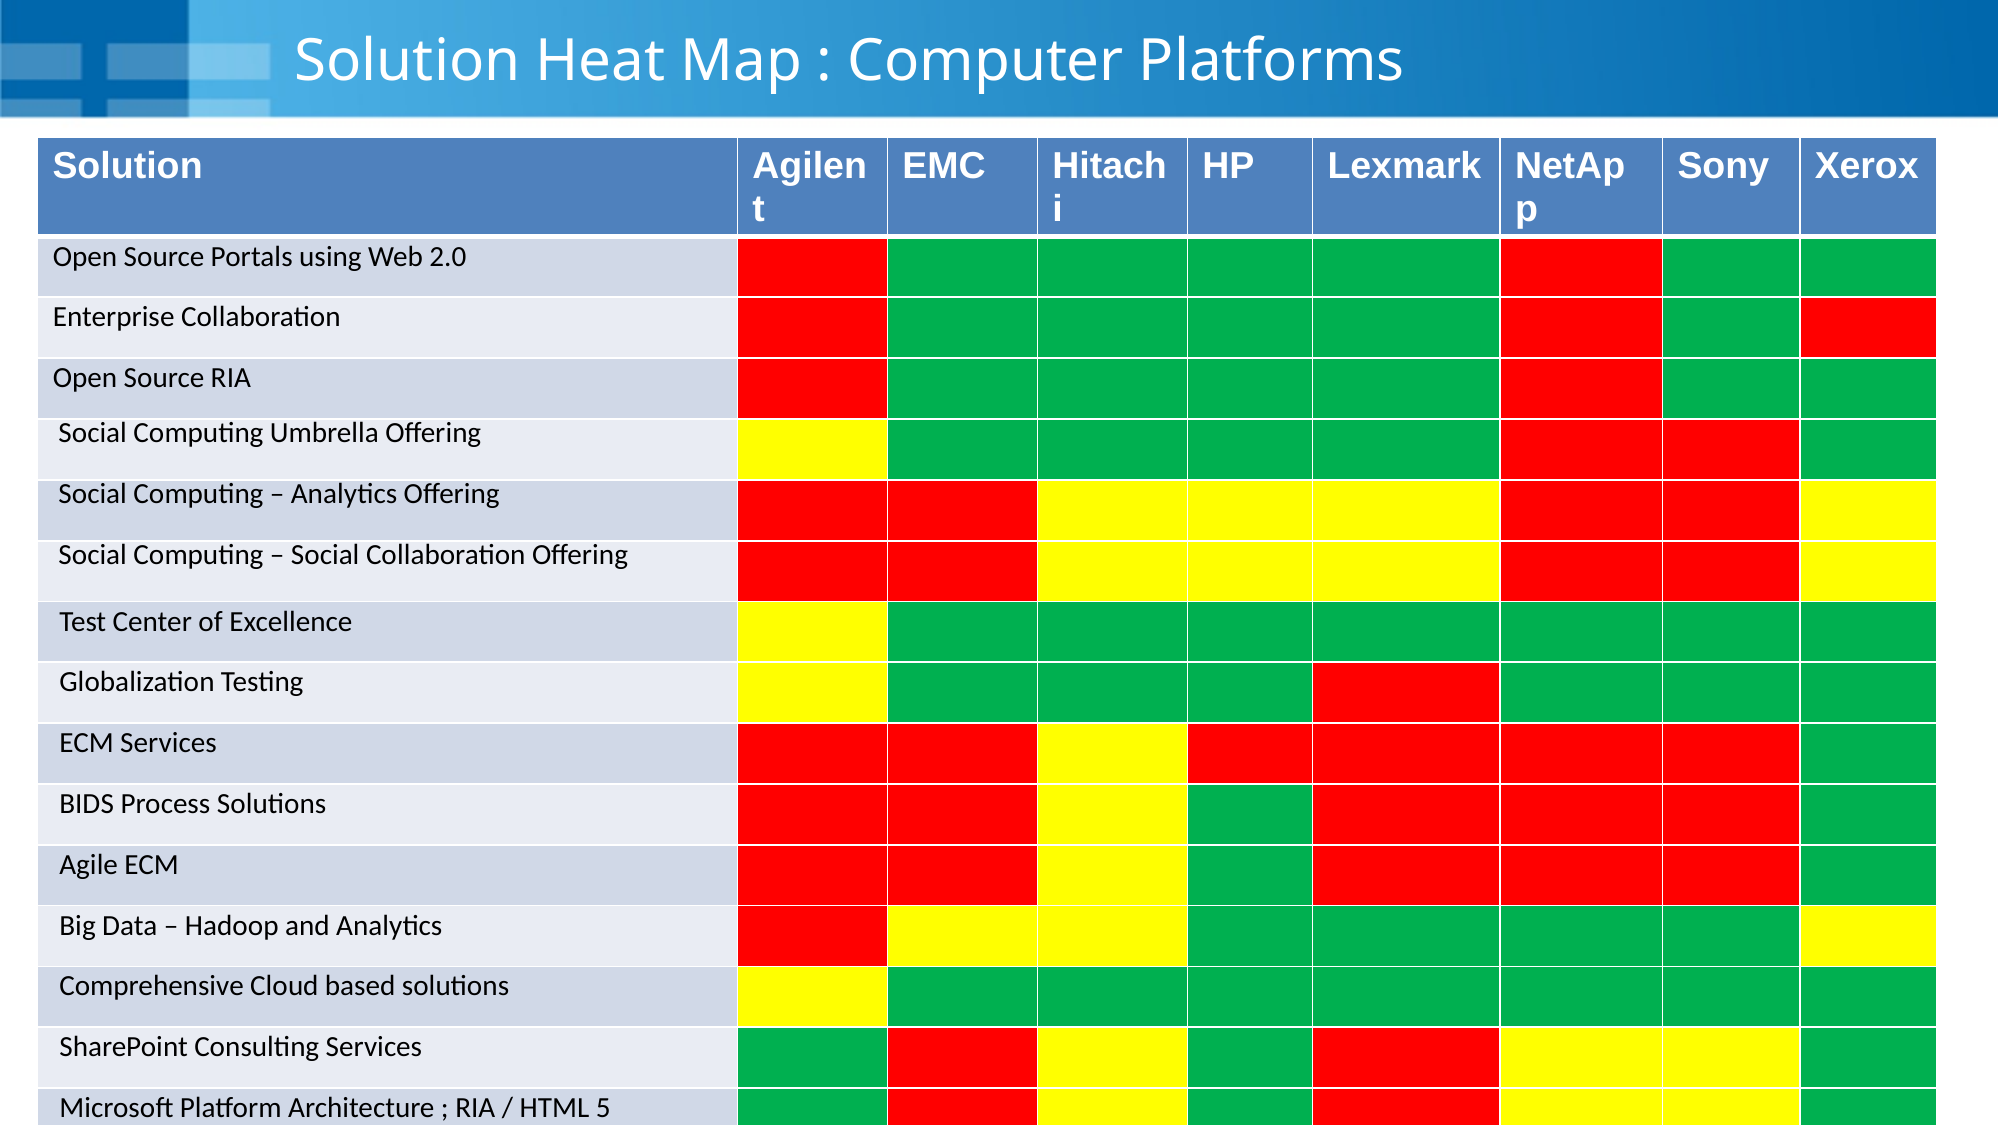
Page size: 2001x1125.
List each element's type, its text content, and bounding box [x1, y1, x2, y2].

table_cell [1501, 967, 1662, 1026]
table_cell [1801, 846, 1936, 905]
table_cell [1188, 967, 1312, 1026]
table_cell [1501, 420, 1662, 479]
table_header Agilent [738, 138, 887, 234]
table_cell [738, 724, 887, 783]
table_cell [1801, 298, 1936, 357]
table_cell [1188, 846, 1312, 905]
table_cell [1313, 602, 1499, 661]
table_cell [888, 1028, 1037, 1087]
table_cell [1188, 542, 1312, 601]
table_cell SharePoint Consulting Services [38, 1028, 737, 1087]
table_cell Social Computing Umbrella Offering [38, 420, 737, 479]
table_cell [1313, 481, 1499, 540]
table_cell [1663, 298, 1799, 357]
table_cell ECM Services [38, 724, 737, 783]
table_header Sony [1663, 138, 1799, 234]
table_cell [738, 906, 887, 966]
table_cell [738, 785, 887, 844]
table_cell Big Data – Hadoop and Analytics [38, 906, 737, 966]
table_cell [1501, 602, 1662, 661]
table_cell [1038, 1089, 1187, 1125]
table_cell [1038, 785, 1187, 844]
table_cell [1663, 906, 1799, 966]
table_cell [1188, 1028, 1312, 1087]
table_cell [1501, 724, 1662, 783]
table_cell [1188, 1089, 1312, 1125]
title Solution Heat Map : Computer Platforms [279, 10, 1914, 104]
table_cell Open Source Portals using Web 2.0 [38, 239, 737, 296]
table_cell [1501, 1028, 1662, 1087]
table_cell [1188, 785, 1312, 844]
table_cell [738, 1089, 887, 1125]
table_cell [1801, 481, 1936, 540]
table_cell [1801, 359, 1936, 418]
table_cell [1501, 481, 1662, 540]
table_cell [1501, 542, 1662, 601]
table_cell [1313, 846, 1499, 905]
table_cell [888, 846, 1037, 905]
table_cell Comprehensive Cloud based solutions [38, 967, 737, 1026]
table_cell [1663, 846, 1799, 905]
table_cell [1038, 1028, 1187, 1087]
table_cell Social Computing – Social Collaboration Offering [38, 542, 737, 601]
table_cell Open Source RIA [38, 359, 737, 418]
table_cell [1313, 724, 1499, 783]
table_cell [1663, 481, 1799, 540]
table_cell [1313, 298, 1499, 357]
table_cell [1663, 239, 1799, 296]
table_cell [1663, 542, 1799, 601]
table_cell [888, 724, 1037, 783]
table_cell [1313, 785, 1499, 844]
table_cell [1663, 724, 1799, 783]
table_header EMC [888, 138, 1037, 234]
table_cell [1038, 967, 1187, 1026]
table_cell [738, 298, 887, 357]
table_cell [1663, 1089, 1799, 1125]
table_cell [1038, 298, 1187, 357]
table_cell [1313, 967, 1499, 1026]
table_cell [888, 420, 1037, 479]
table_cell Enterprise Collaboration [38, 298, 737, 357]
table_cell [1313, 1089, 1499, 1125]
table_cell [888, 663, 1037, 722]
table_cell [1038, 481, 1187, 540]
table_cell [1801, 1028, 1936, 1087]
table_cell [888, 1089, 1037, 1125]
table_cell [1313, 906, 1499, 966]
table_cell Globalization Testing [38, 663, 737, 722]
table_cell [888, 906, 1037, 966]
table_cell Social Computing – Analytics Offering [38, 481, 737, 540]
table_cell [1188, 663, 1312, 722]
table_cell Microsoft Platform Architecture ; RIA / HTML 5 [38, 1089, 737, 1125]
table_cell [1188, 359, 1312, 418]
table_cell [888, 481, 1037, 540]
table_cell [1663, 602, 1799, 661]
table_cell [1501, 906, 1662, 966]
table_cell [1188, 239, 1312, 296]
table_cell [1038, 846, 1187, 905]
table_cell [1188, 602, 1312, 661]
table_cell [1801, 906, 1936, 966]
table_cell [1188, 420, 1312, 479]
table_cell [1501, 846, 1662, 905]
picture [0, 0, 1998, 1124]
table_cell [1501, 239, 1662, 296]
table_cell [1038, 359, 1187, 418]
table_cell [1663, 785, 1799, 844]
table_cell [1801, 663, 1936, 722]
table_cell [888, 239, 1037, 296]
table_header Lexmark [1313, 138, 1499, 234]
table_cell [1801, 602, 1936, 661]
table_cell [888, 359, 1037, 418]
table_cell [1038, 906, 1187, 966]
table_cell Agile ECM [38, 846, 737, 905]
table_cell BIDS Process Solutions [38, 785, 737, 844]
table_cell [1663, 420, 1799, 479]
table_header Solution [38, 138, 737, 234]
table_cell [1313, 359, 1499, 418]
table_cell [1188, 481, 1312, 540]
table_cell [1038, 239, 1187, 296]
table_cell [1038, 663, 1187, 722]
table_cell [738, 846, 887, 905]
table_cell [1801, 1089, 1936, 1125]
table_cell [1663, 663, 1799, 722]
table_cell [1501, 785, 1662, 844]
table_cell [888, 967, 1037, 1026]
table_cell [1801, 724, 1936, 783]
table_cell [1801, 239, 1936, 296]
table_cell [738, 542, 887, 601]
table_cell [1313, 420, 1499, 479]
table_cell [1188, 724, 1312, 783]
table_cell [1663, 967, 1799, 1026]
table_cell [1501, 359, 1662, 418]
table_header Hitachi [1038, 138, 1187, 234]
table_header HP [1188, 138, 1312, 234]
table_cell [1313, 239, 1499, 296]
table_cell [738, 359, 887, 418]
table_cell [738, 481, 887, 540]
table_cell [888, 542, 1037, 601]
table_cell [1038, 420, 1187, 479]
table_cell [888, 602, 1037, 661]
table_header NetApp [1501, 138, 1662, 234]
table_cell [738, 420, 887, 479]
table_cell [1188, 298, 1312, 357]
table_cell [888, 298, 1037, 357]
table_header Xerox [1801, 138, 1936, 234]
table_cell [1801, 785, 1936, 844]
table_cell [738, 1028, 887, 1087]
table_cell Test Center of Excellence [38, 602, 737, 661]
table_cell [1313, 542, 1499, 601]
table_cell [1313, 663, 1499, 722]
table_cell [1038, 542, 1187, 601]
table_cell [1663, 1028, 1799, 1087]
table_cell [1501, 1089, 1662, 1125]
table_cell [1663, 359, 1799, 418]
table_cell [1501, 298, 1662, 357]
table_cell [1188, 906, 1312, 966]
table_cell [1038, 602, 1187, 661]
table_cell [1801, 542, 1936, 601]
table_cell [738, 239, 887, 296]
table_cell [1801, 420, 1936, 479]
table_cell [738, 663, 887, 722]
table_cell [1801, 967, 1936, 1026]
table_cell [1501, 663, 1662, 722]
table_cell [1038, 724, 1187, 783]
table_cell [1313, 1028, 1499, 1087]
table_cell [738, 602, 887, 661]
table_cell [738, 967, 887, 1026]
table_cell [888, 785, 1037, 844]
